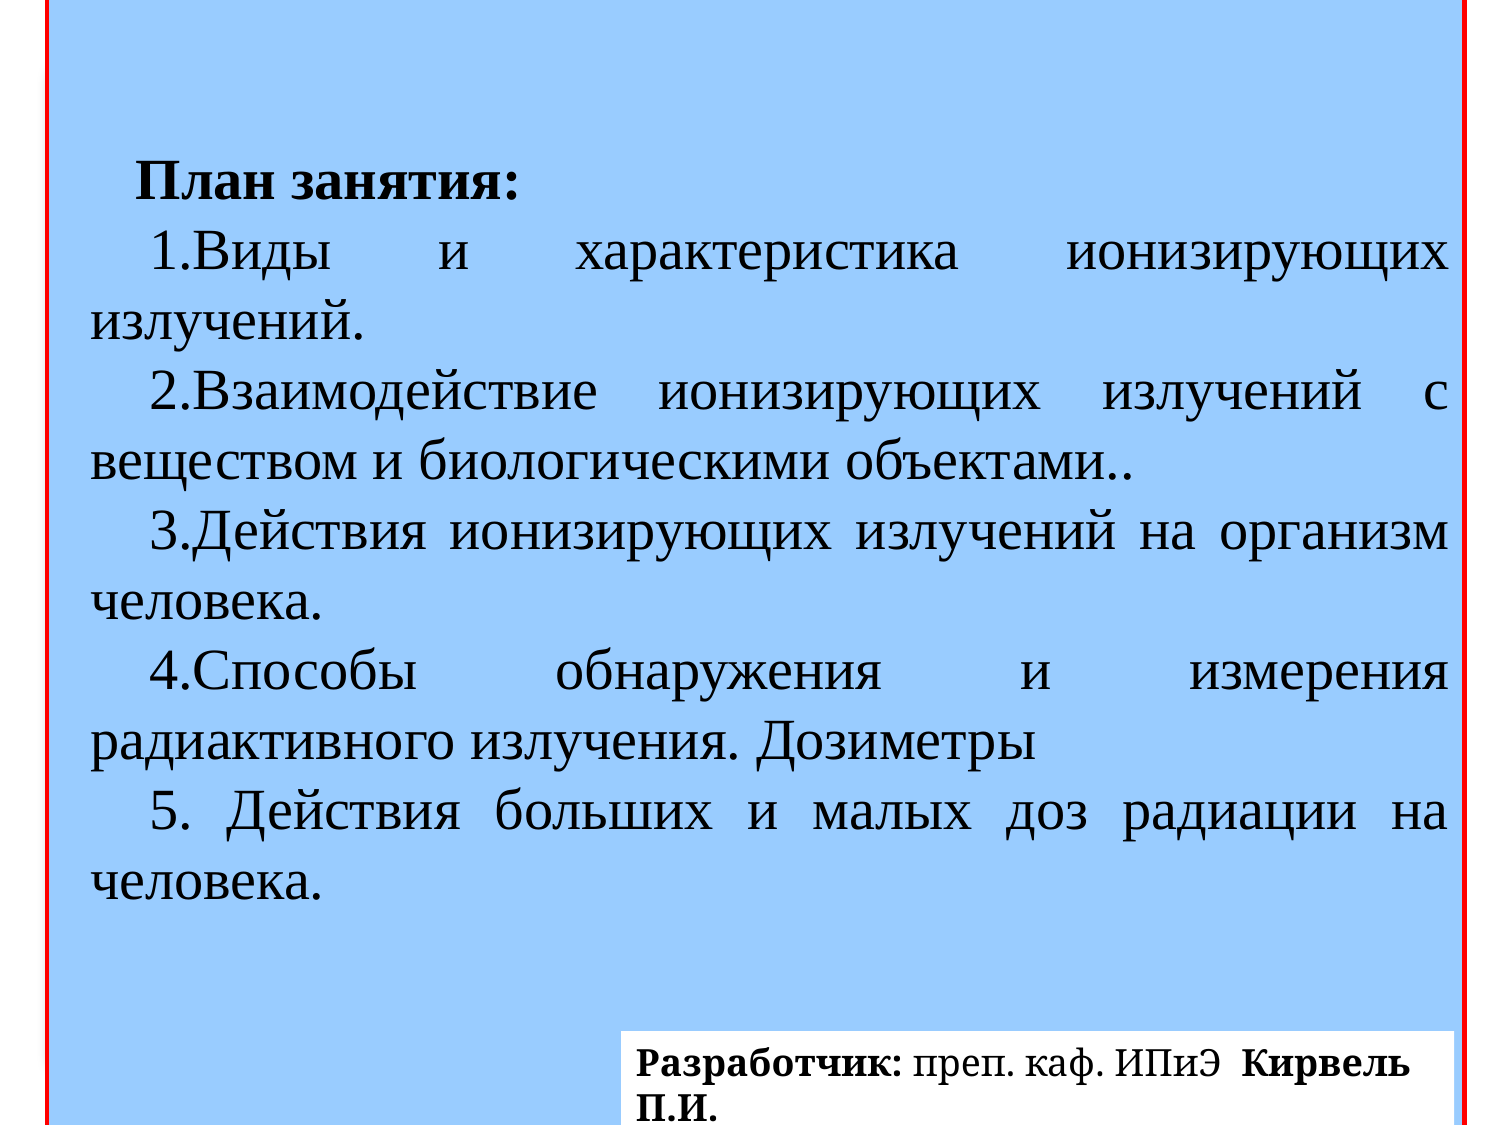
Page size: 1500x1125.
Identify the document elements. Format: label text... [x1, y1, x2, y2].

text_box Разработчик: преп. каф. ИПиЭ Кирвель П.И. [621, 1031, 1455, 1125]
text_box План занятия: Виды и характеристика ионизирующих излучений. Взаимодействие ионизирующих излучений с веществом и биологическими объектами.. Действия ионизирующих излучений на организм человека. Способы обнаружения и измерения радиактивного излучения. Дозиметры Действия больших и малых доз радиации на человека. [46, 0, 1465, 1125]
